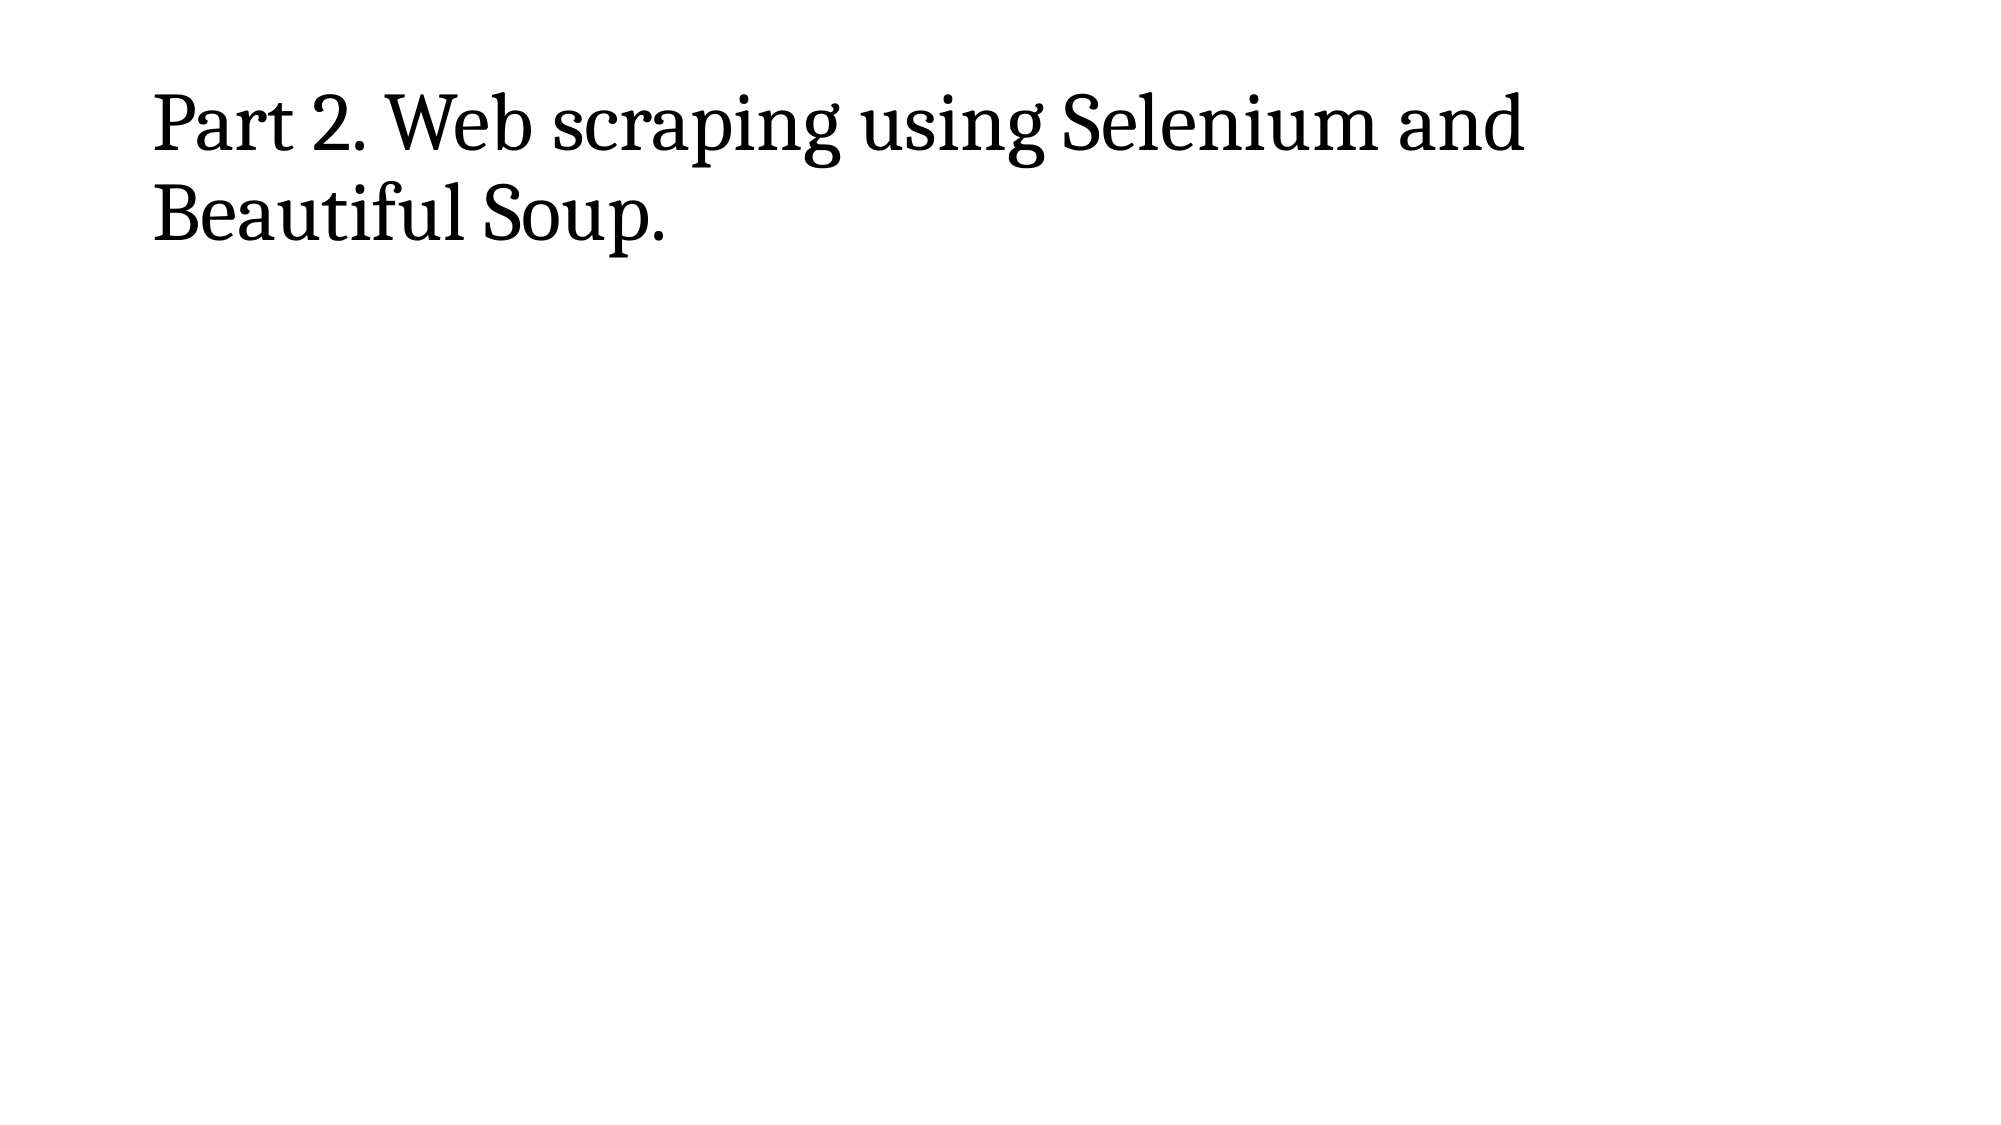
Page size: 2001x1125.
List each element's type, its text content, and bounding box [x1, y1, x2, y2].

title Part 2. Web scraping using Selenium and Beautiful Soup. [137, 59, 1863, 278]
